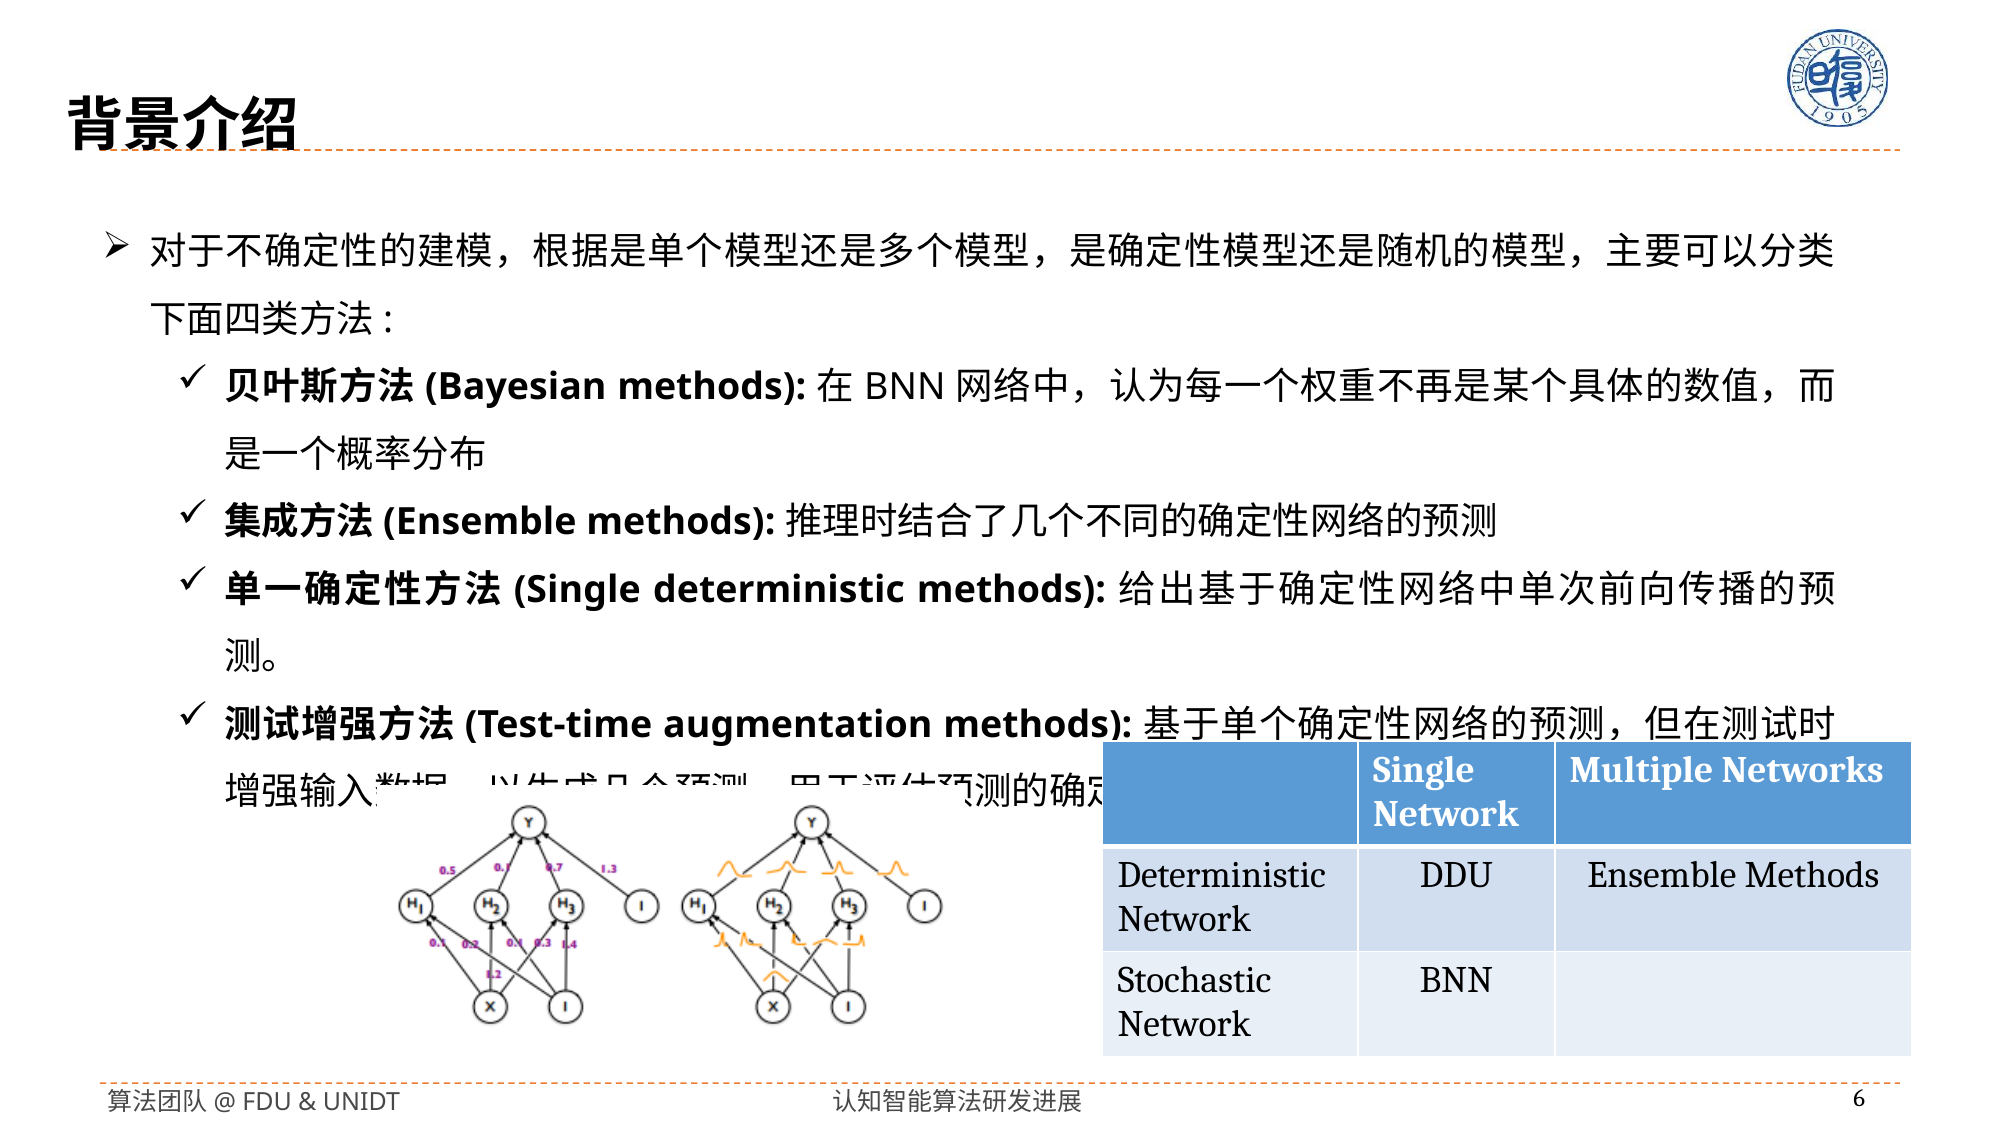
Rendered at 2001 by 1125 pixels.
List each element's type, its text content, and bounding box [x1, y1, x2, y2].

table_cell [1556, 952, 1911, 1056]
picture [1787, 29, 1888, 127]
picture [377, 785, 966, 1057]
table_header [1103, 742, 1357, 844]
table_header Multiple Networks [1556, 742, 1911, 844]
table_cell BNN [1359, 952, 1554, 1056]
text_box 对于不确定性的建模，根据是单个模型还是多个模型，是确定性模型还是随机的模型，主要可以分类下面四类方法: 贝叶斯方法(Bayesian methods):在BNN网络中，认为每一个权重不再是某个具体的数值，而是一个概率分布 集成方法(Ensemble methods):推理时结合了几个不同的确定性网络的预测 单一确定性方法(Single deterministic methods):给出基于确定性网络中单次前向传播的预测。 测试增强方法(Test-time augmentation methods):基于单个确定性网络的预测，但在测试时增强输入数据，以生成几个预测，用于评估预测的确定性。 [87, 197, 1852, 988]
table_cell DDU [1359, 849, 1554, 951]
table_header Single Network [1359, 742, 1554, 844]
text_box 背景介绍 [50, 79, 314, 165]
table_cell Deterministic Network [1103, 849, 1357, 951]
table_cell Stochastic Network [1103, 952, 1357, 1056]
table_cell Ensemble Methods [1556, 849, 1911, 951]
